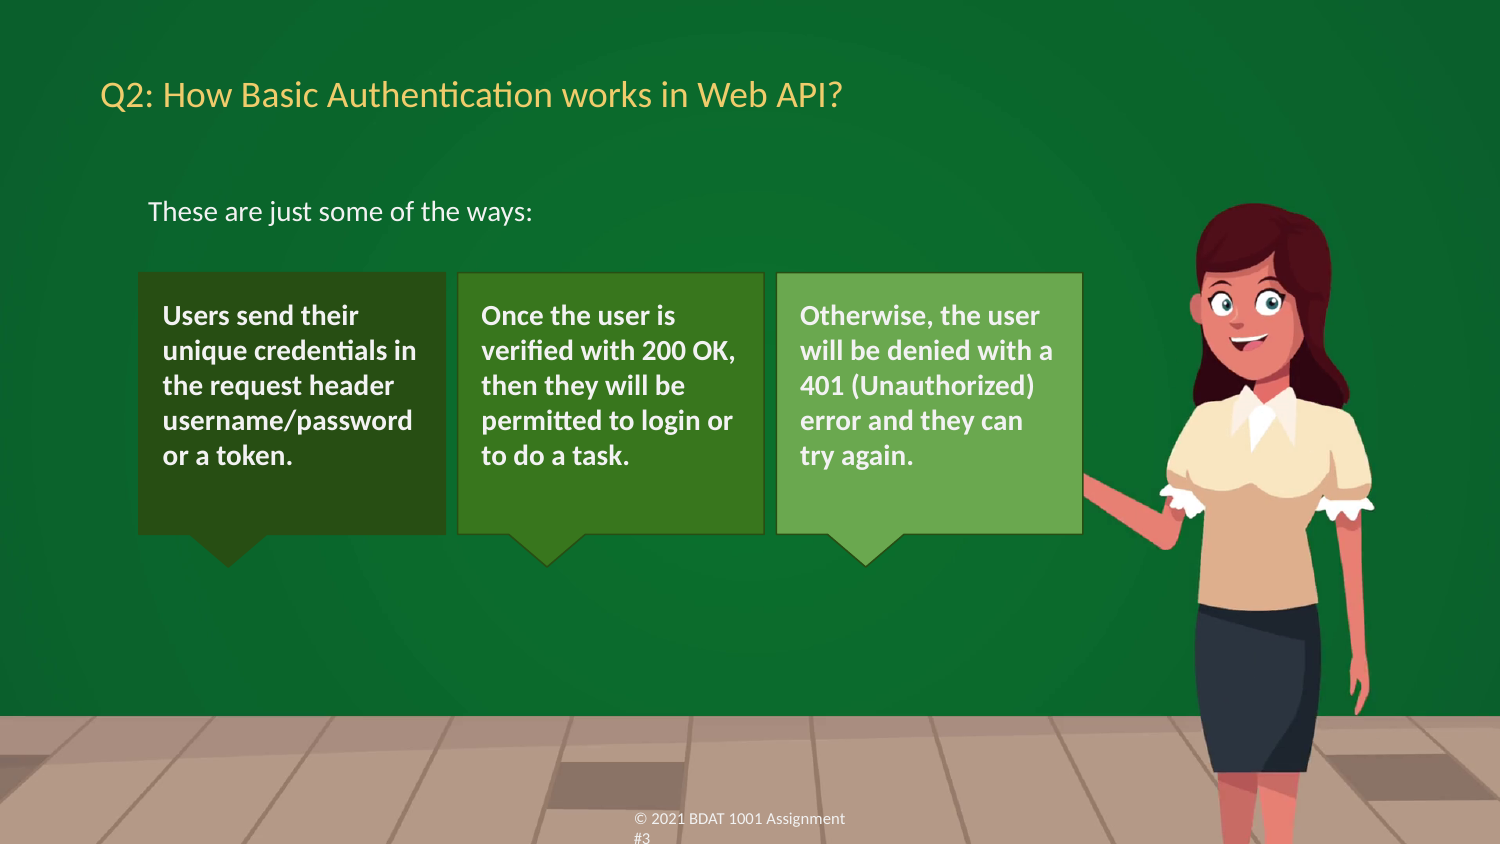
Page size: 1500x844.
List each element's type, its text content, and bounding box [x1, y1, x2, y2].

text_box These are just some of the ways: [133, 177, 1387, 243]
text_box [776, 272, 1083, 568]
text_box [457, 272, 765, 568]
text_box Otherwise, the user will be denied with a 401 (Unauthorized) error and they can try again. [785, 281, 1075, 515]
text_box Once the user is verified with 200 OK, then they will be permitted to login or to do a task. [466, 281, 756, 515]
text_box © 2021 BDAT 1001 Assignment #3 [618, 793, 882, 844]
text_box Q2: How Basic Authentication works in Web API? [94, 64, 858, 121]
picture [0, 0, 1500, 844]
text_box Users send their unique credentials in the request header username/password or a token. [147, 281, 438, 515]
text_box [138, 272, 446, 568]
